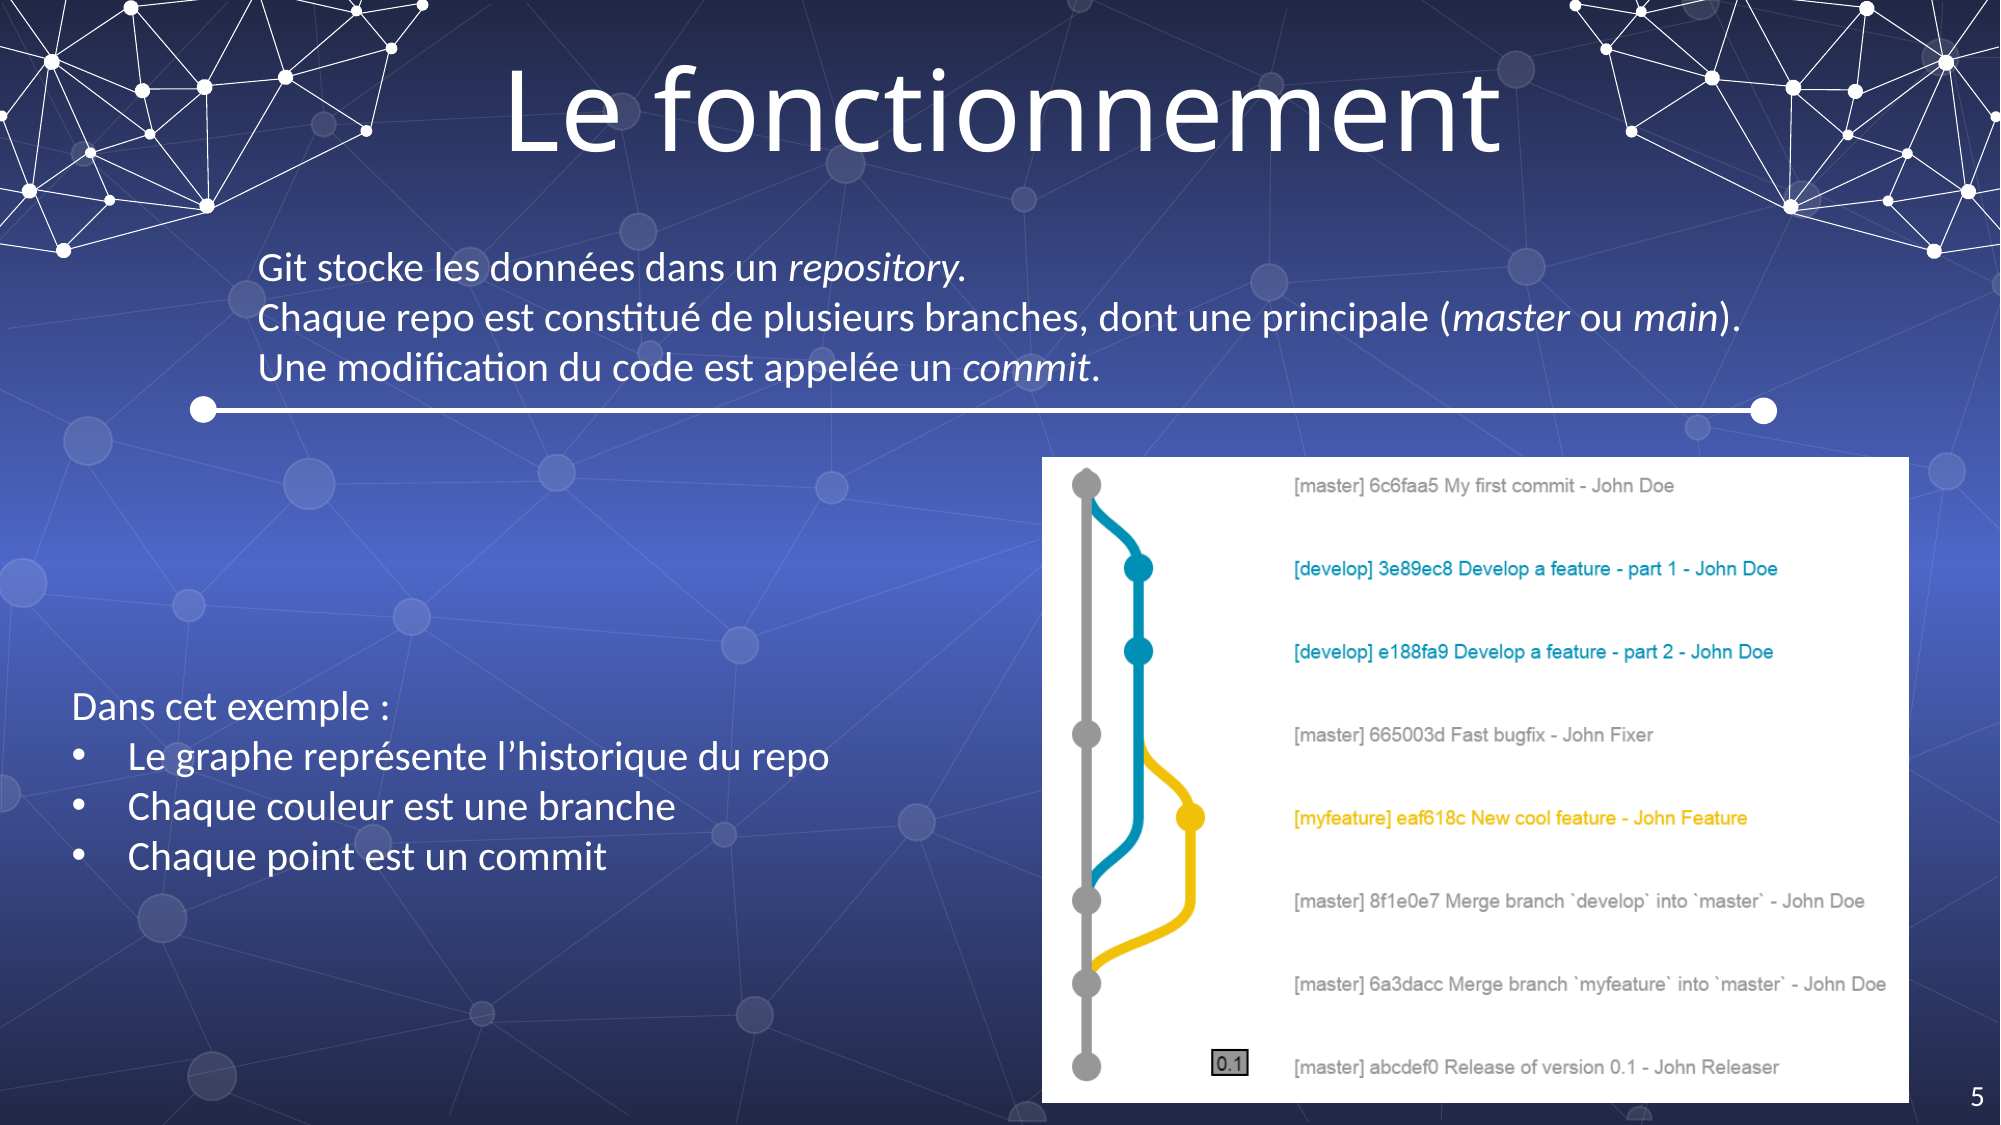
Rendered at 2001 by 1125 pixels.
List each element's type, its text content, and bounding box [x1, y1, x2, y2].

list Le fonctionnement [53, 55, 1952, 175]
slide_number 5 [1550, 1065, 2000, 1125]
text_box [189, 396, 217, 423]
picture [1042, 457, 1909, 1103]
text_box [1750, 397, 1778, 425]
text_box Git stocke les données dans un repository. Chaque repo est constitué de plusieurs branches, dont une principale (master ou main). Une modification du code est appelée un commit. [242, 232, 1757, 398]
text_box Dans cet exemple : Le graphe représente l’historique du repo Chaque couleur est une branche Chaque point est un commit [56, 671, 846, 887]
